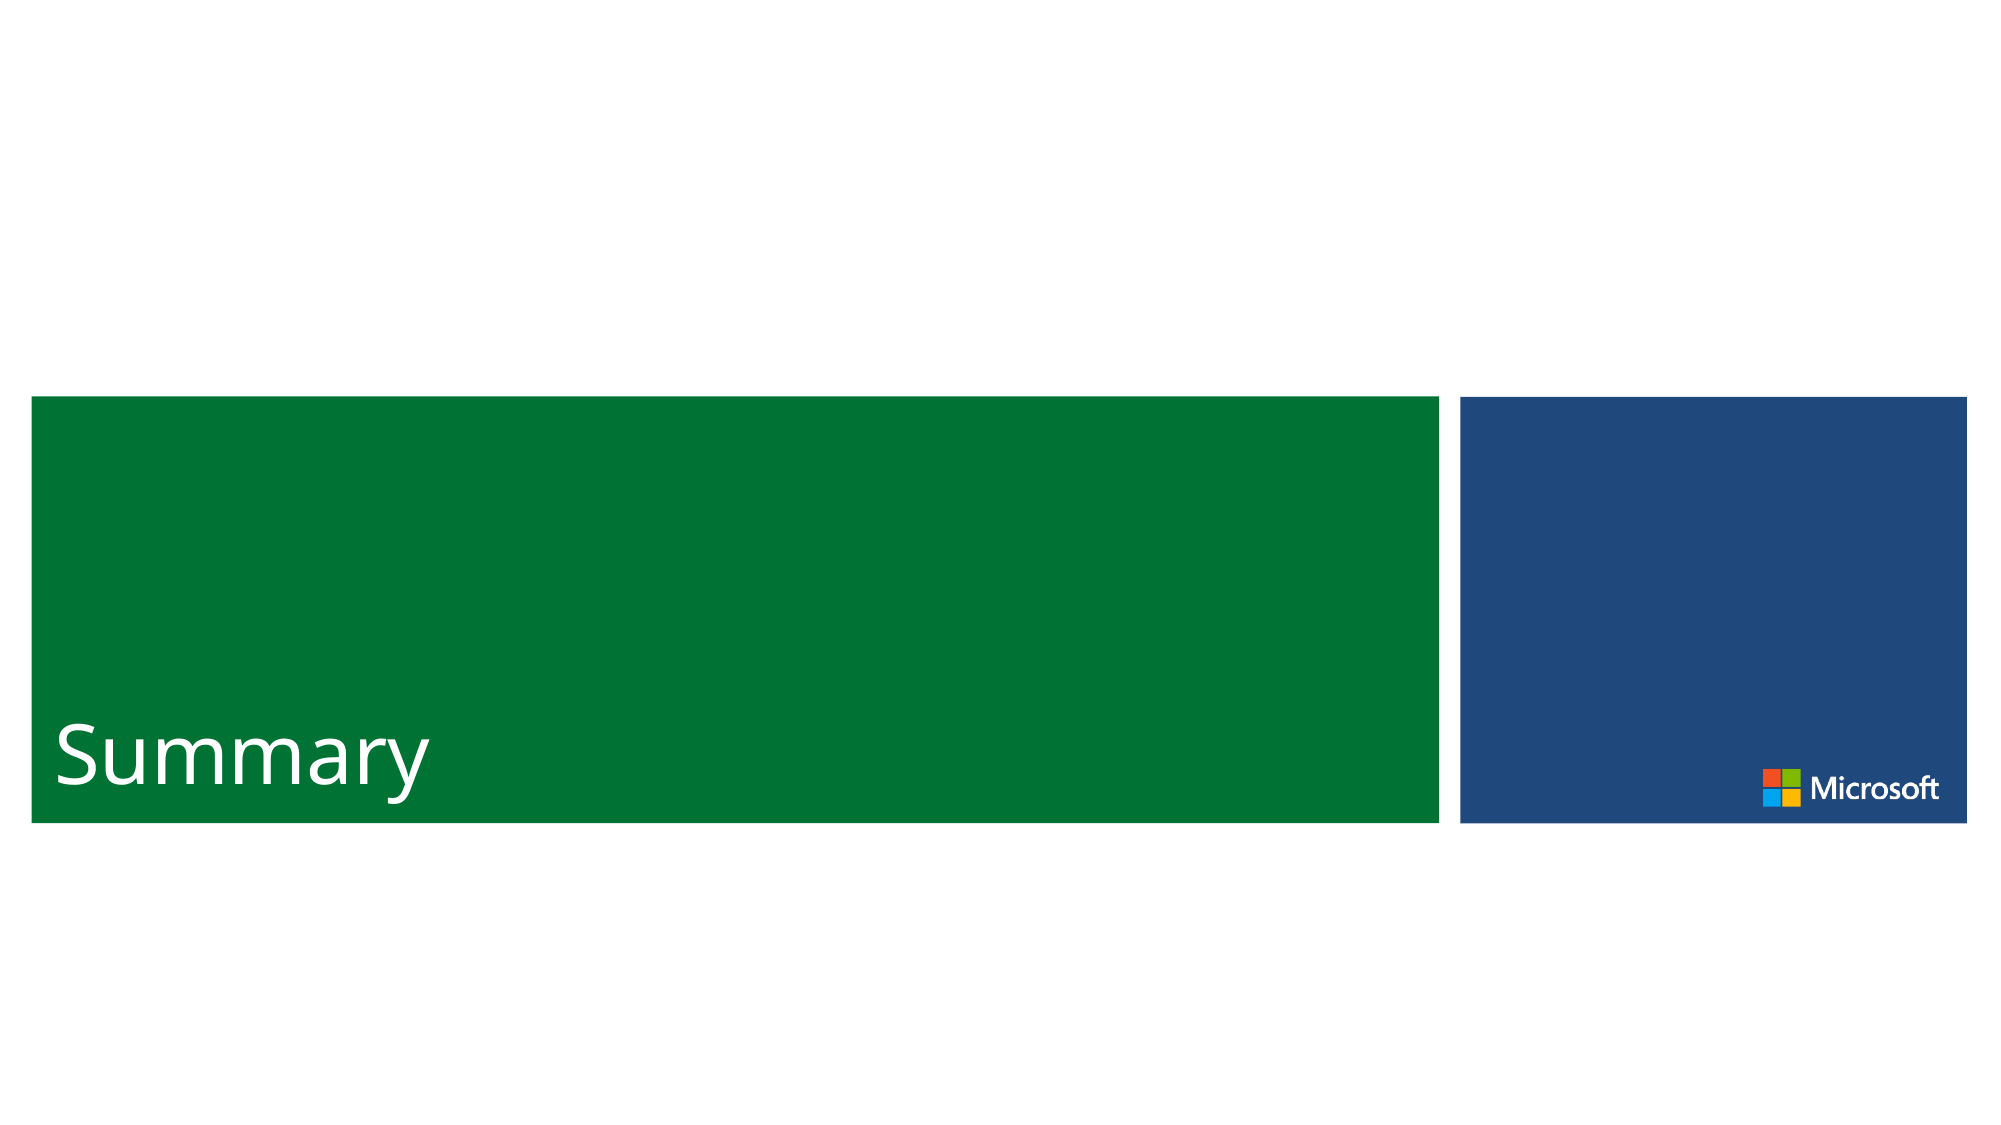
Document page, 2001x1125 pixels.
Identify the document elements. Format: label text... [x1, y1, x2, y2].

picture [1760, 759, 1947, 815]
title Summary [31, 396, 1440, 824]
